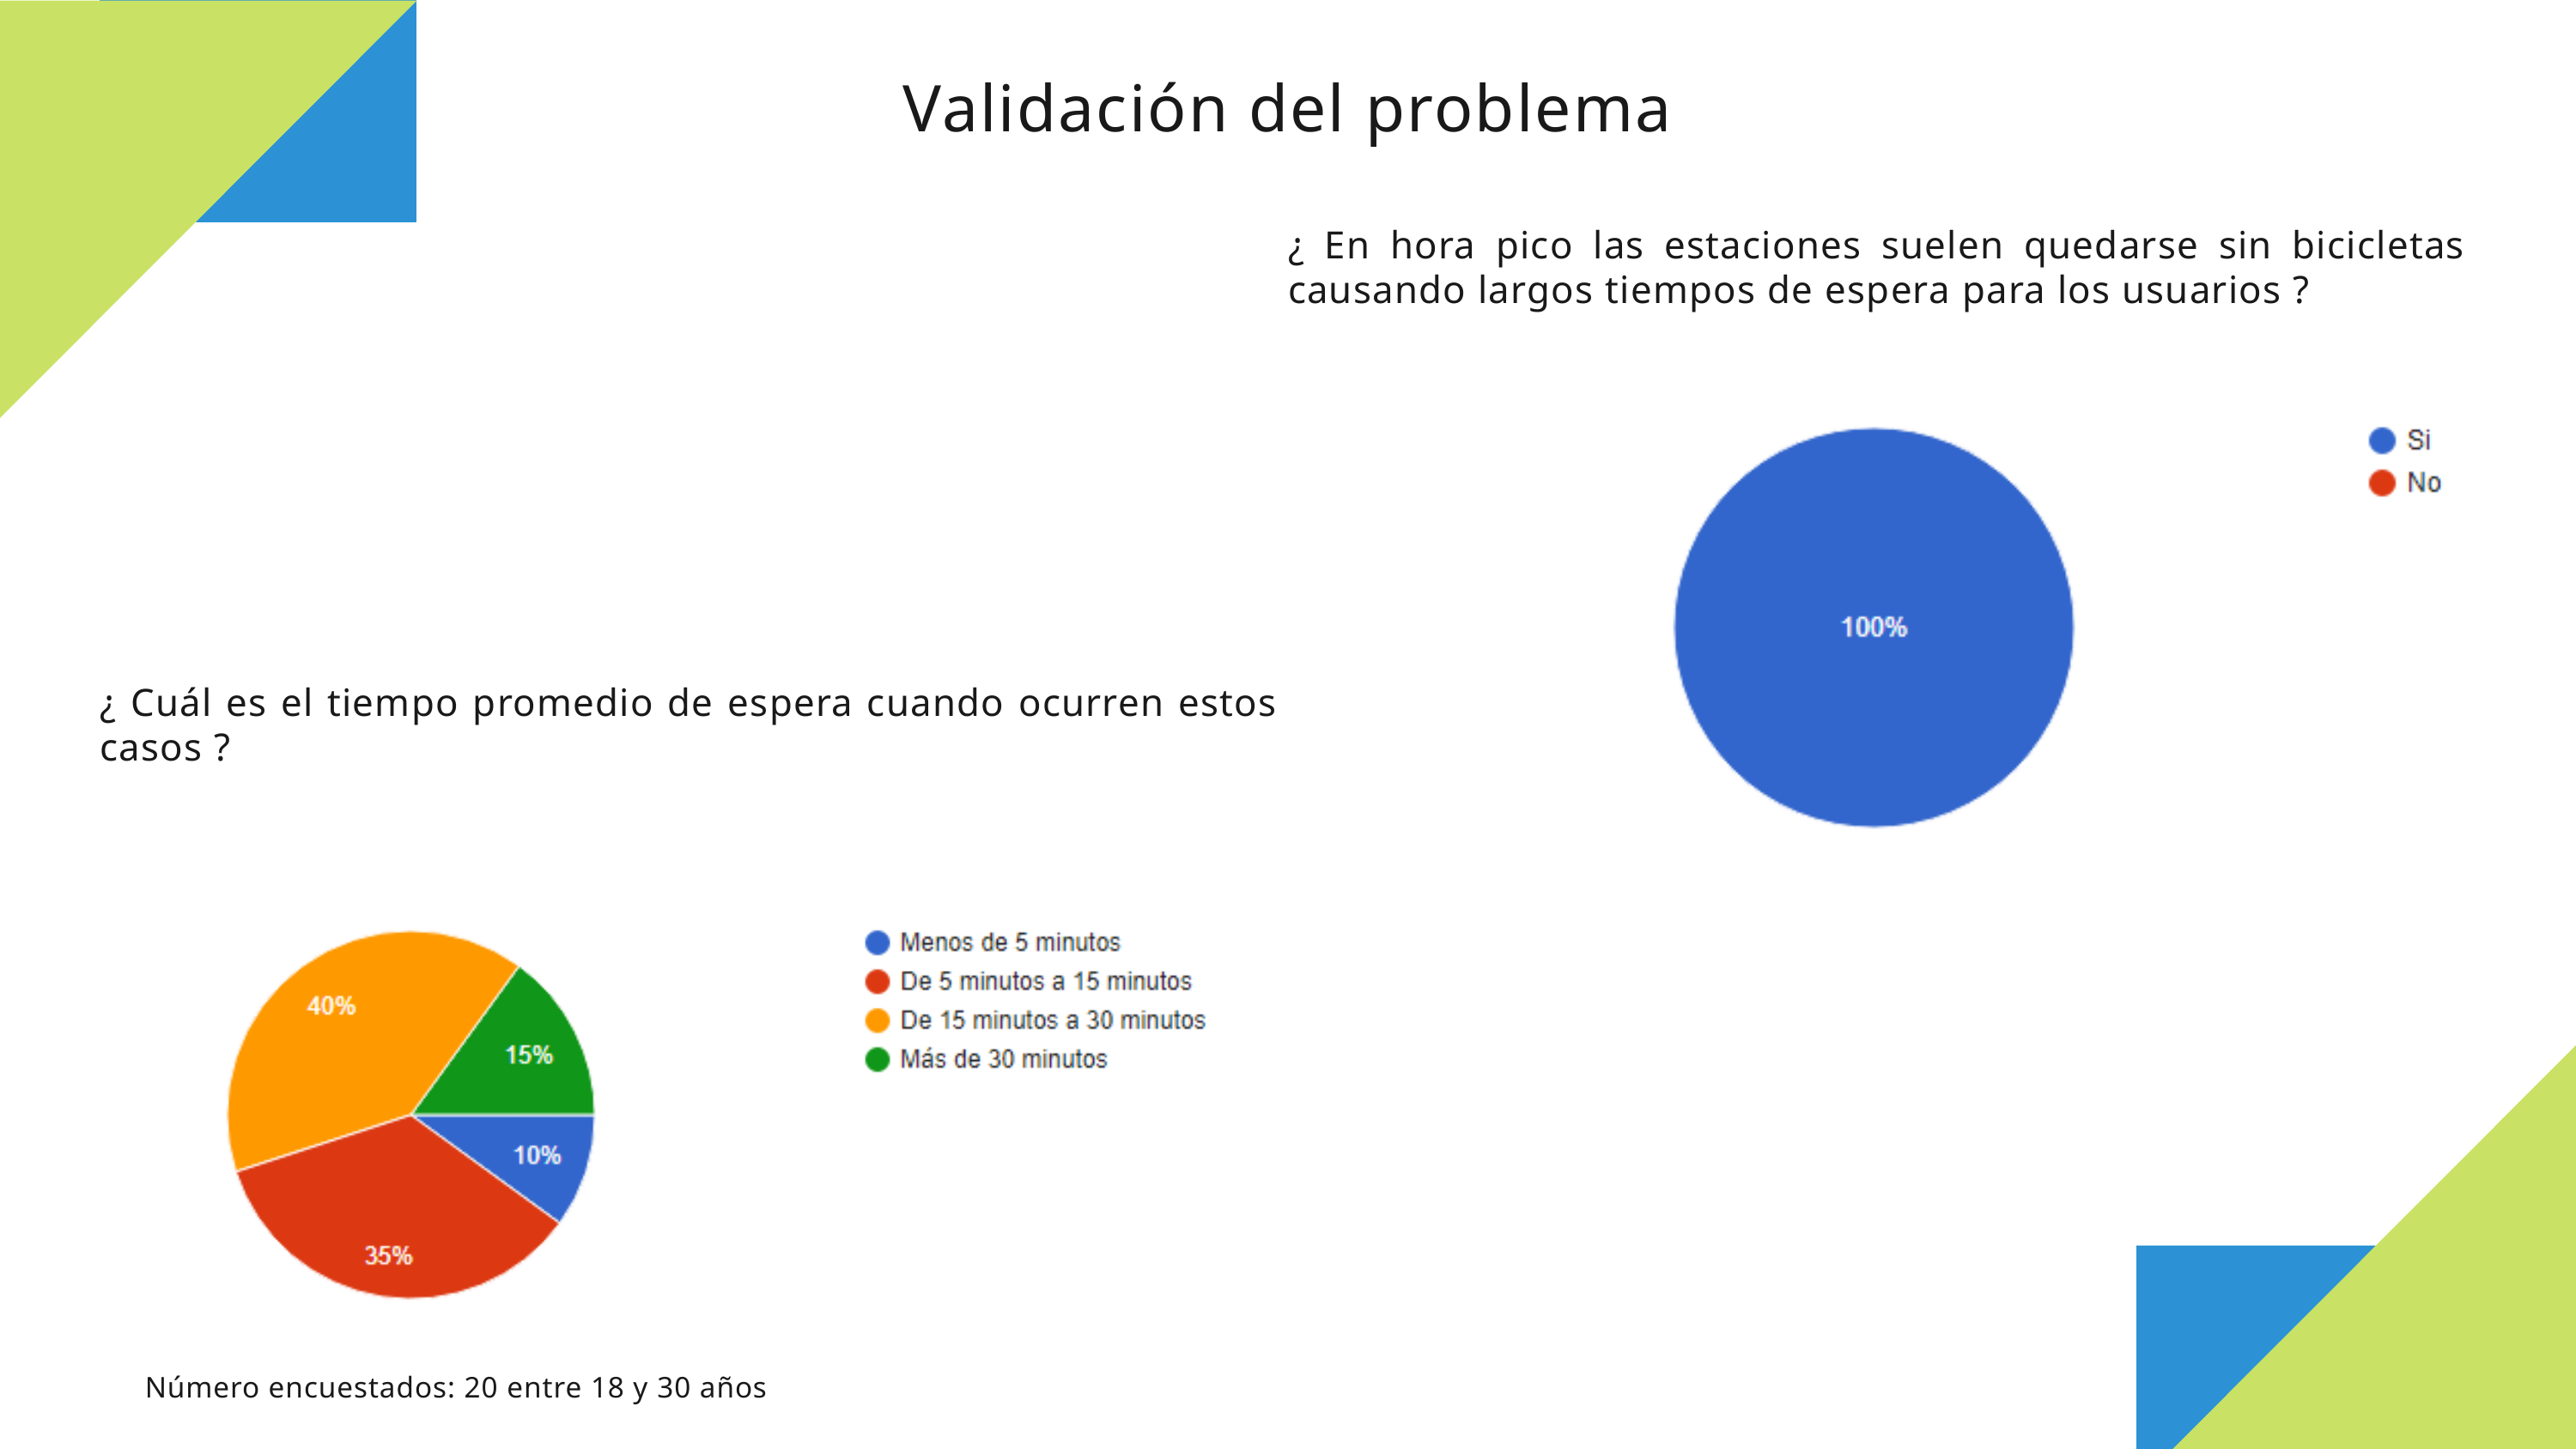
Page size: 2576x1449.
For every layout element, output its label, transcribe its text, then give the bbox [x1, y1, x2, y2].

text_box ¿ Cuál es el tiempo promedio de espera cuando ocurren estos casos ? [100, 678, 1279, 769]
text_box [2132, 1045, 2576, 1449]
picture [170, 853, 1226, 1304]
picture [1589, 355, 2468, 865]
text_box Validación del problema [698, 67, 1878, 145]
text_box ¿ En hora pico las estaciones suelen quedarse sin bicicletas causando largos tiempos de espera para los usuarios ? [1288, 221, 2468, 312]
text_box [0, 0, 418, 444]
text_box Número encuestados: 20 entre 18 y 30 años [144, 1368, 1324, 1404]
